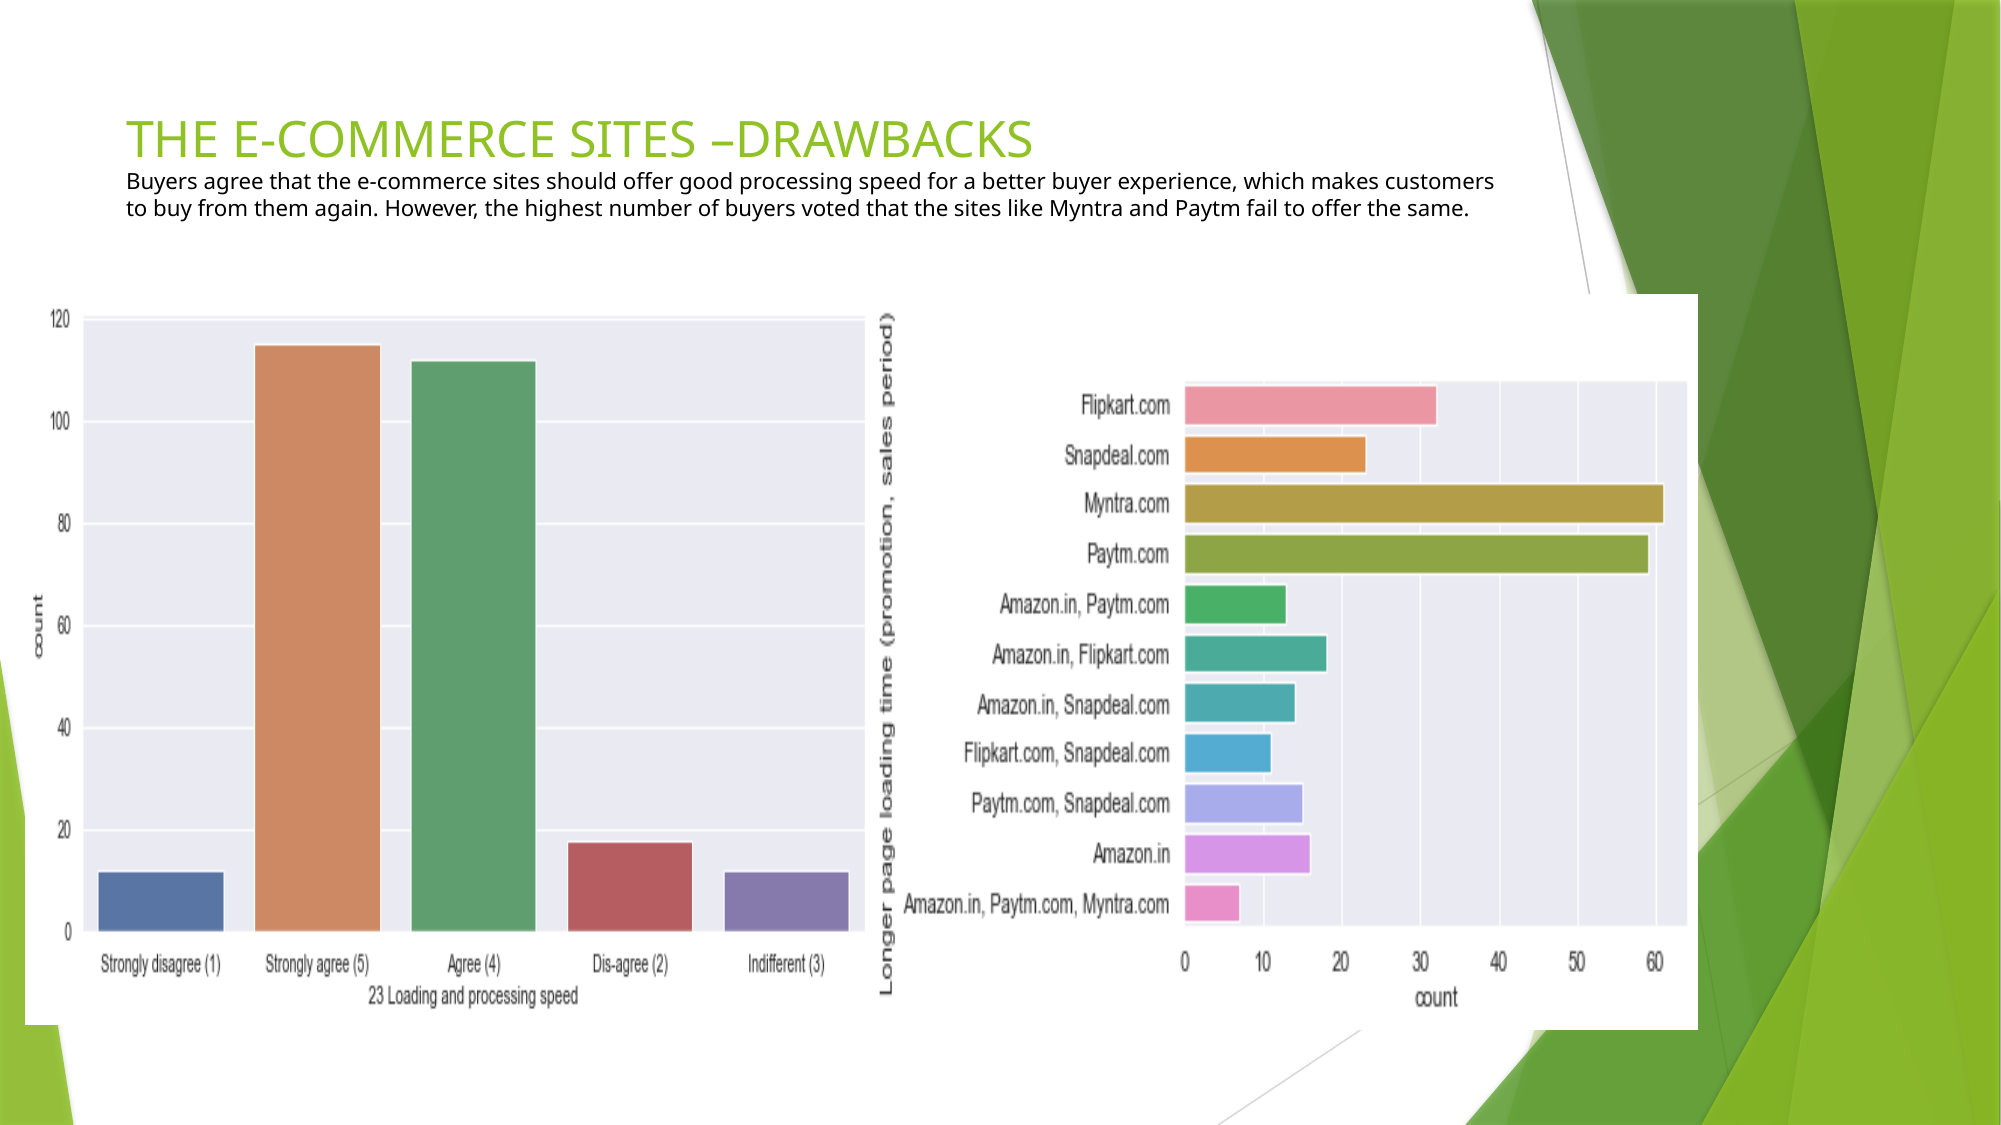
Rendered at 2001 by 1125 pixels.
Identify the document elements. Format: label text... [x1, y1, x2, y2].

picture [24, 293, 1699, 1030]
title THE E-COMMERCE SITES –DRAWBACKS Buyers agree that the e-commerce sites should offer good processing speed for a better buyer experience, which makes customers to buy from them again. However, the highest number of buyers voted that the sites like Myntra and Paytm fail to offer the same. [111, 99, 1522, 293]
